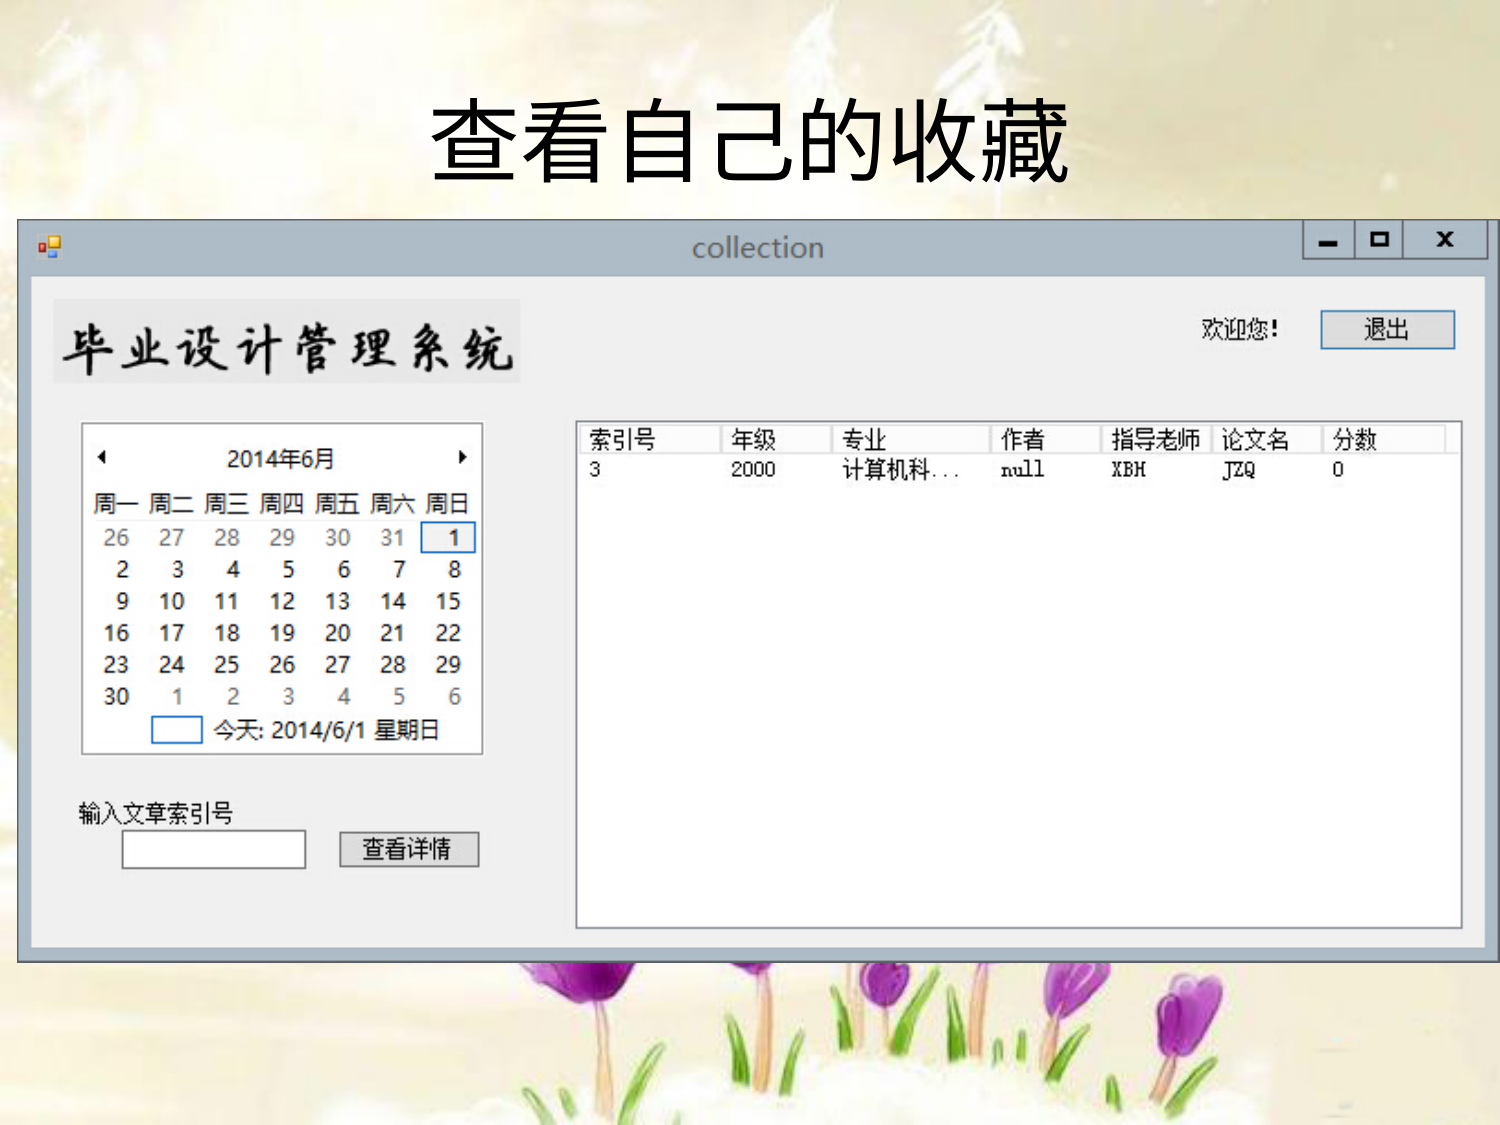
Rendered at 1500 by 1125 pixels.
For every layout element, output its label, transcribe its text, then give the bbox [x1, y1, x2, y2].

title 查看自己的收藏 [75, 45, 1425, 218]
picture [0, 0, 1500, 1125]
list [17, 219, 1500, 963]
